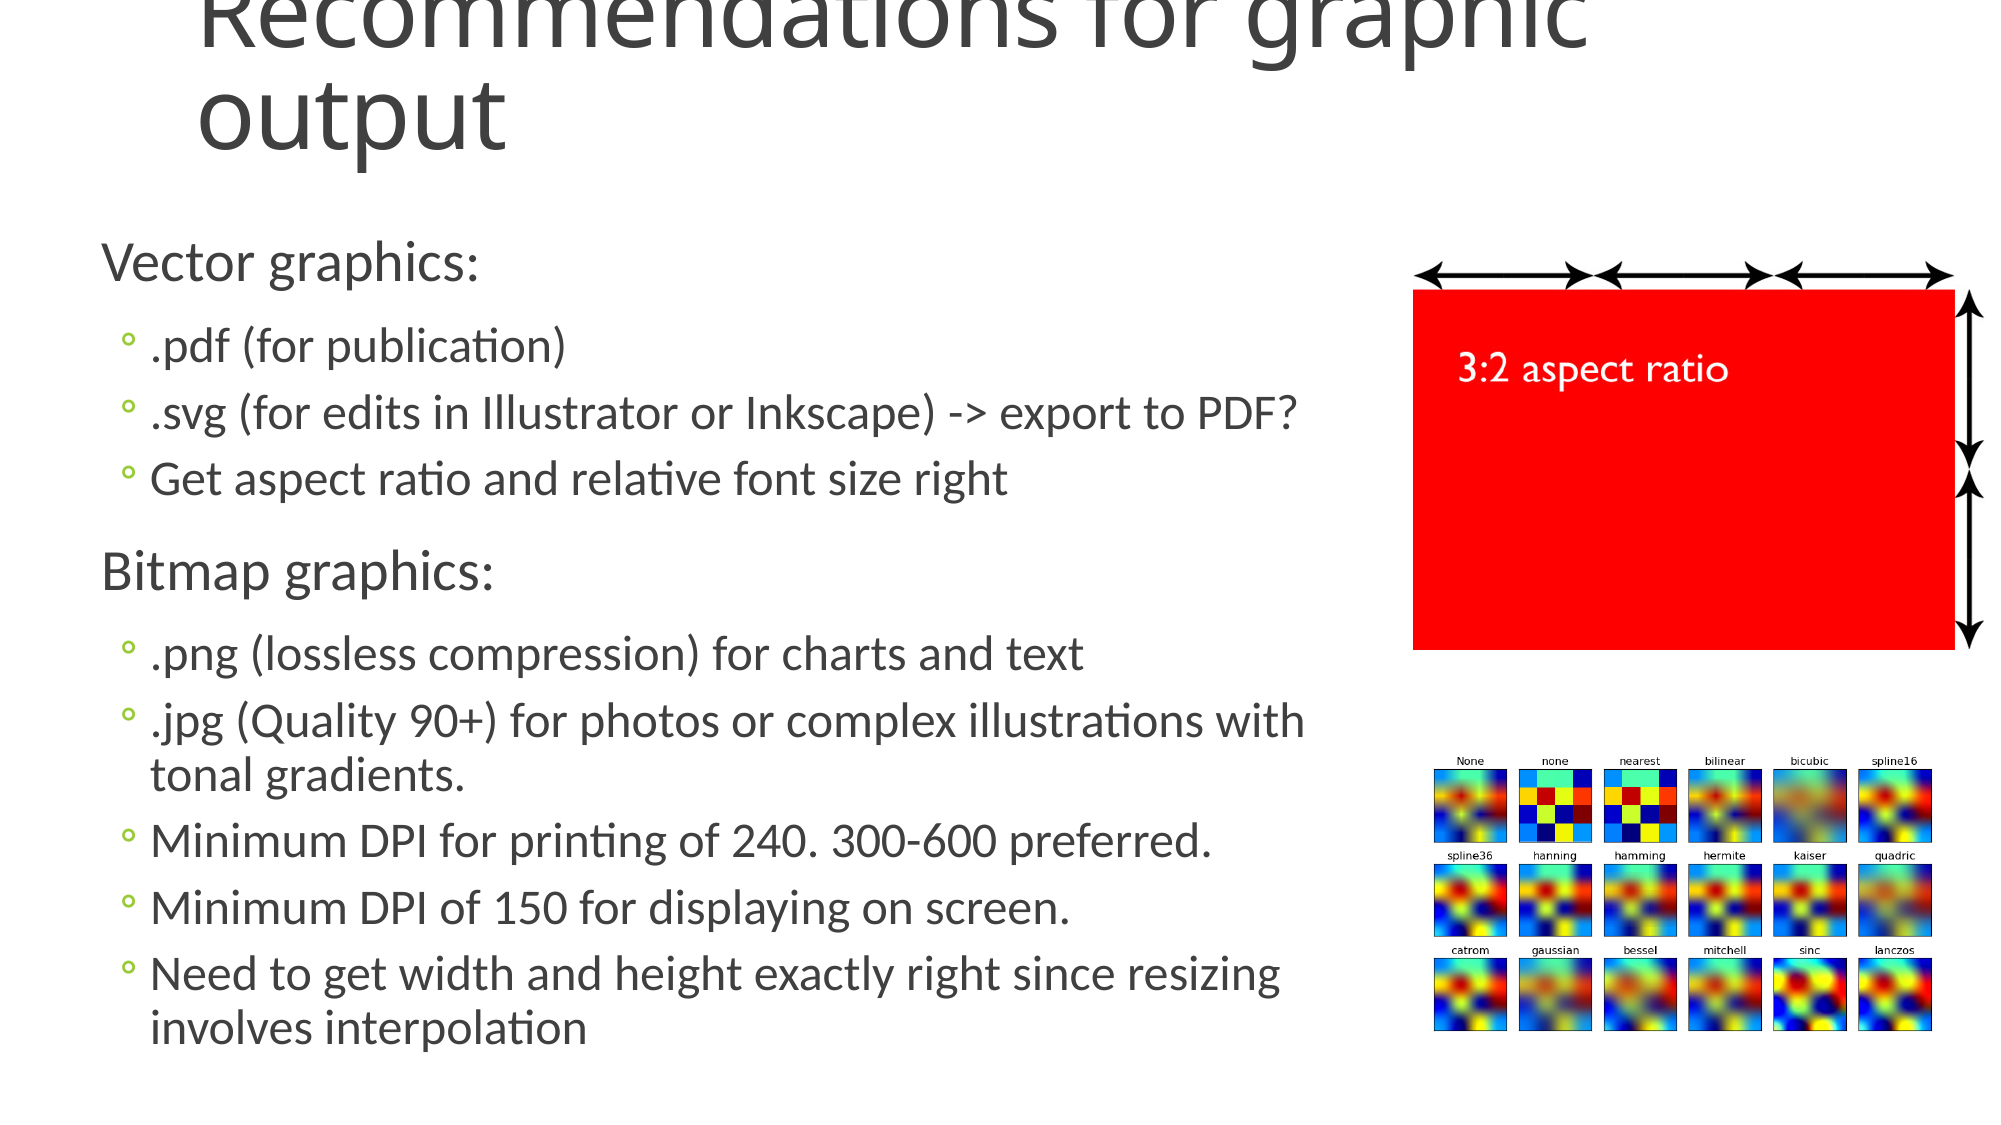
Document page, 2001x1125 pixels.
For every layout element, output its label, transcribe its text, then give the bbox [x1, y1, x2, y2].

picture [1413, 244, 2000, 651]
picture [1347, 736, 2000, 1063]
list Vector graphics: .pdf (for publication) .svg (for edits in Illustrator or Inkscape) -> export to PDF? Get aspect ratio and relative font size right Bitmap graphics: .png (lossless compression) for charts and text .jpg (Quality 90+) for photos or complex illustrations with tonal gradients. Minimum DPI for printing of 240. 300-600 preferred. Minimum DPI of 150 for displaying on screen. Need to get width and height exactly right since resizing involves interpolation [86, 224, 1384, 1125]
title Recommendations for graphic output [180, 47, 1830, 178]
